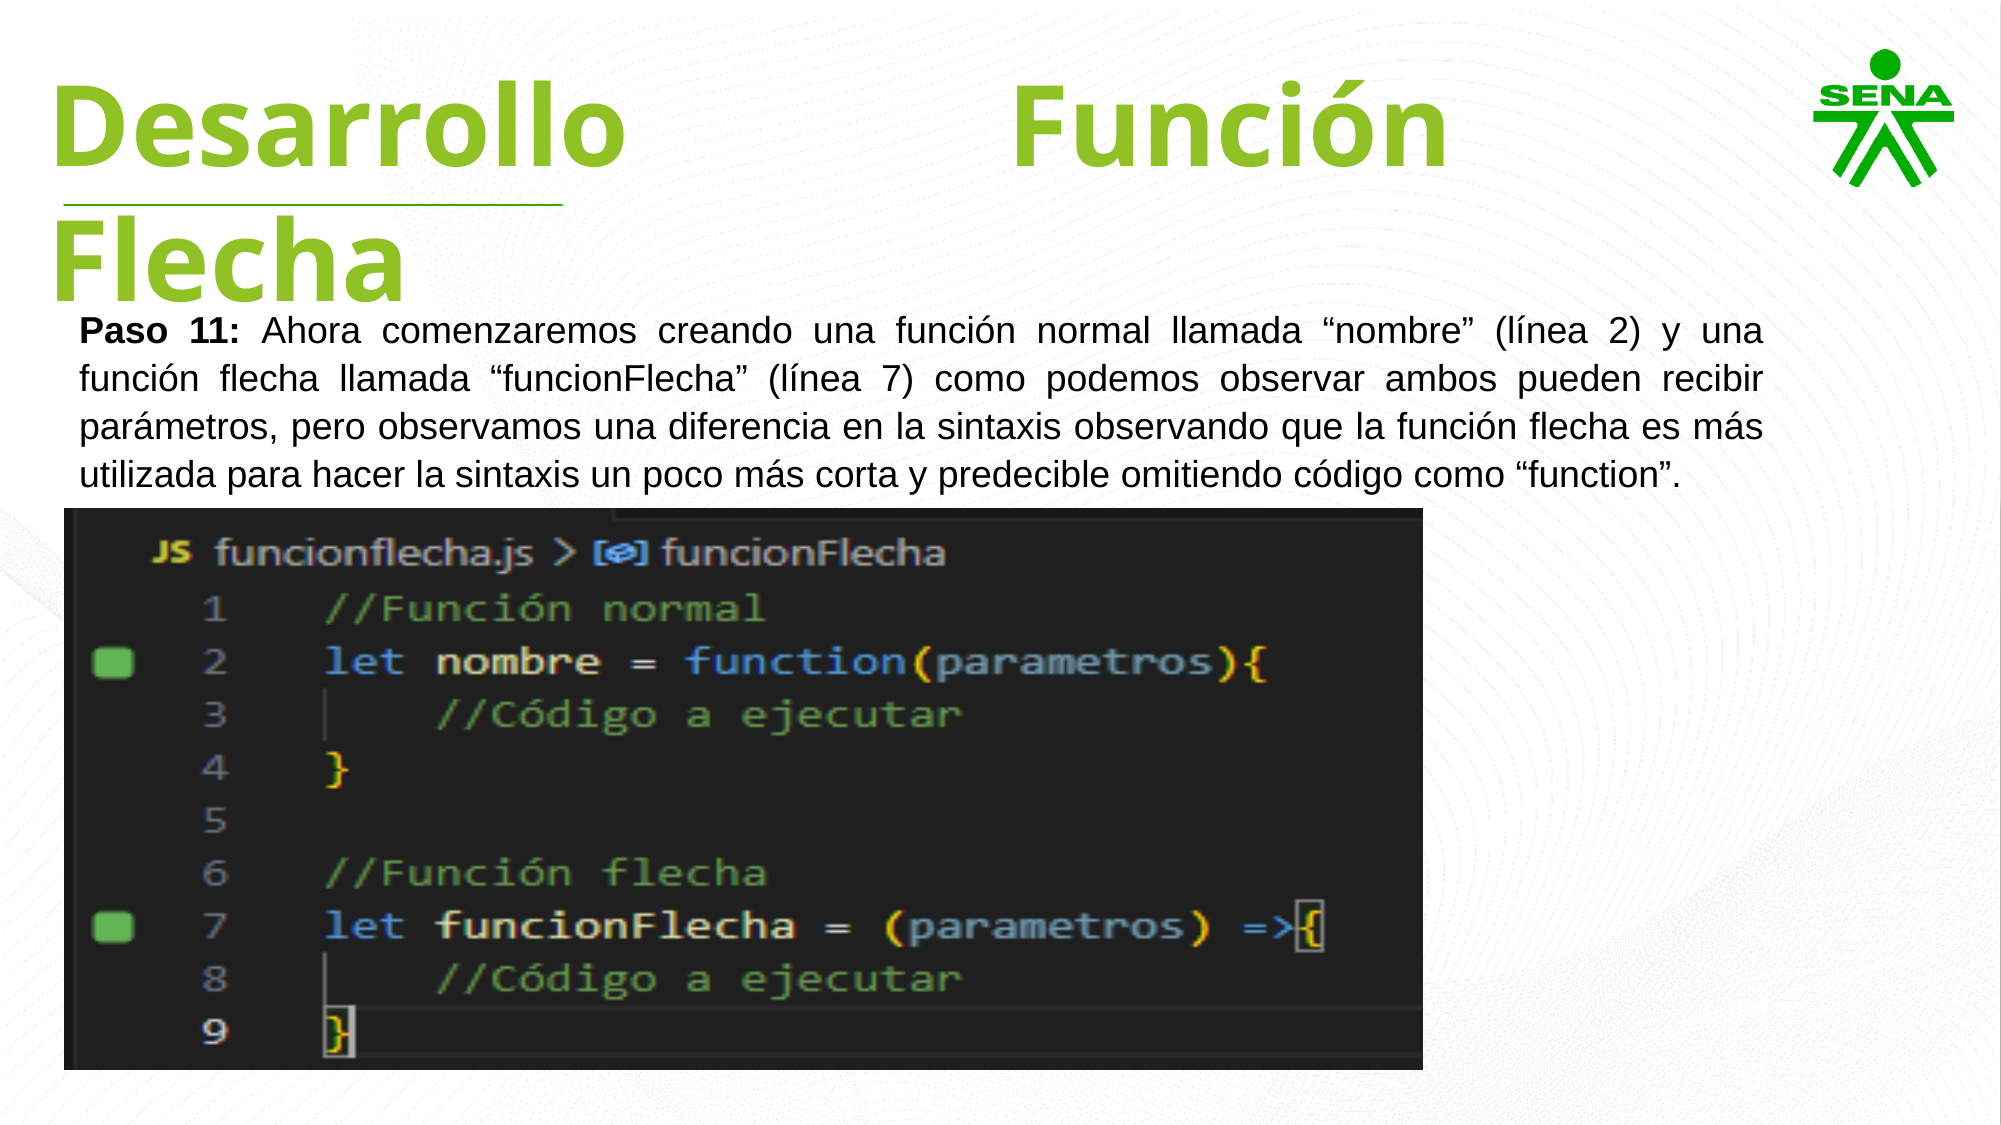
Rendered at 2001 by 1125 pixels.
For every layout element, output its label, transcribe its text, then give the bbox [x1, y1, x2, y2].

picture [0, 0, 2000, 1125]
text_box Paso 11: Ahora comenzaremos creando una función normal llamada “nombre” (línea 2) y una función flecha llamada “funcionFlecha” (línea 7) como podemos observar ambos pueden recibir parámetros, pero observamos una diferencia en la sintaxis observando que la función flecha es más utilizada para hacer la sintaxis un poco más corta y predecible omitiendo código como “function”. [64, 295, 1779, 503]
text_box Desarrollo Función Flecha [33, 46, 1468, 332]
